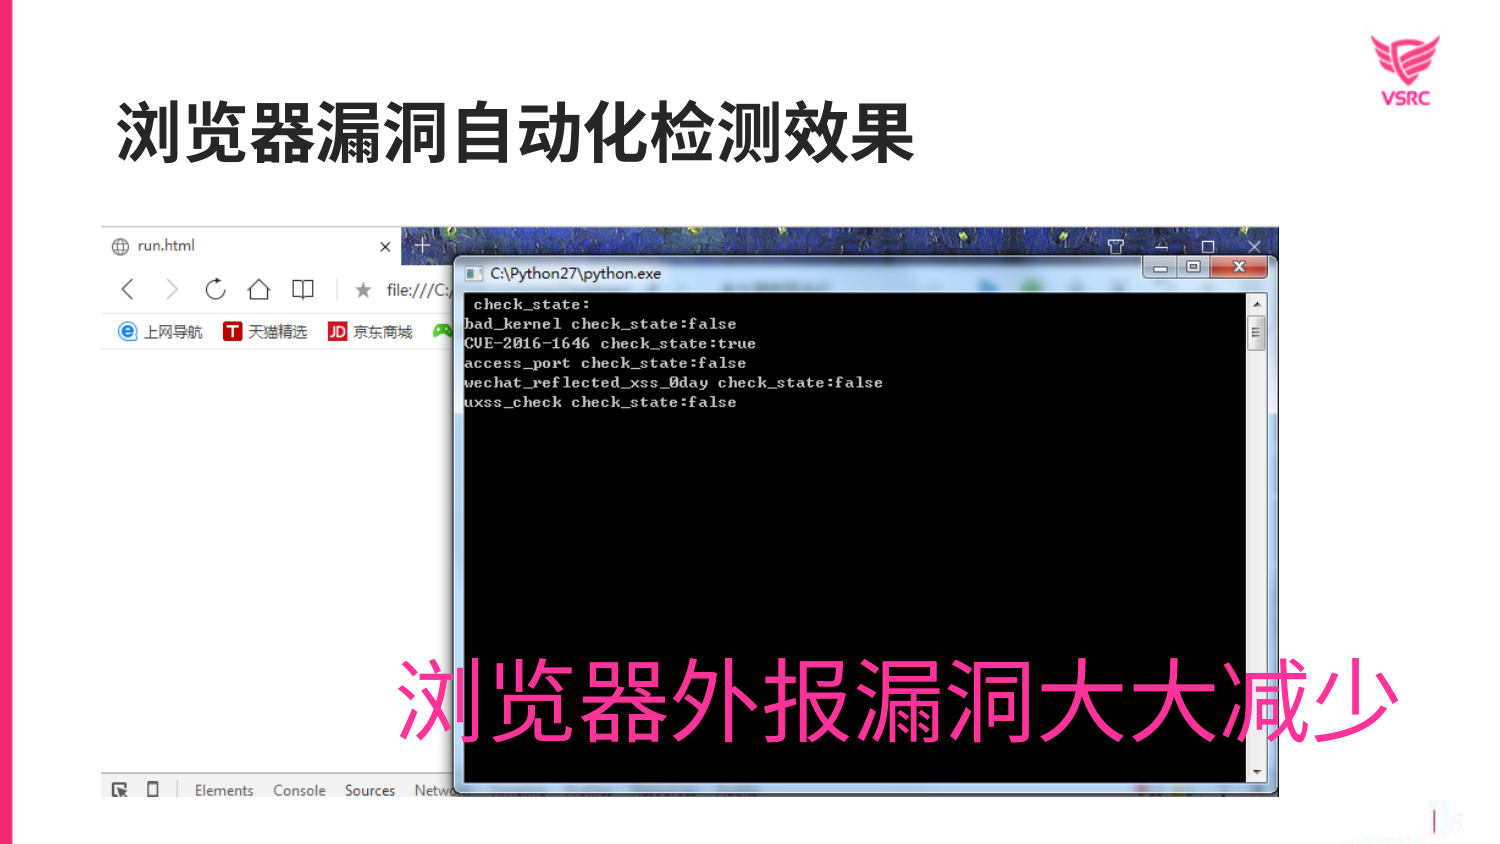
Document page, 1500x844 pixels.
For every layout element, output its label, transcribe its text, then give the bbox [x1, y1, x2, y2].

text_box 浏览器漏洞自动化检测效果 [100, 83, 1340, 179]
picture [0, 0, 1500, 844]
text_box 浏览器外报漏洞大大减少 [1284, 636, 1419, 762]
